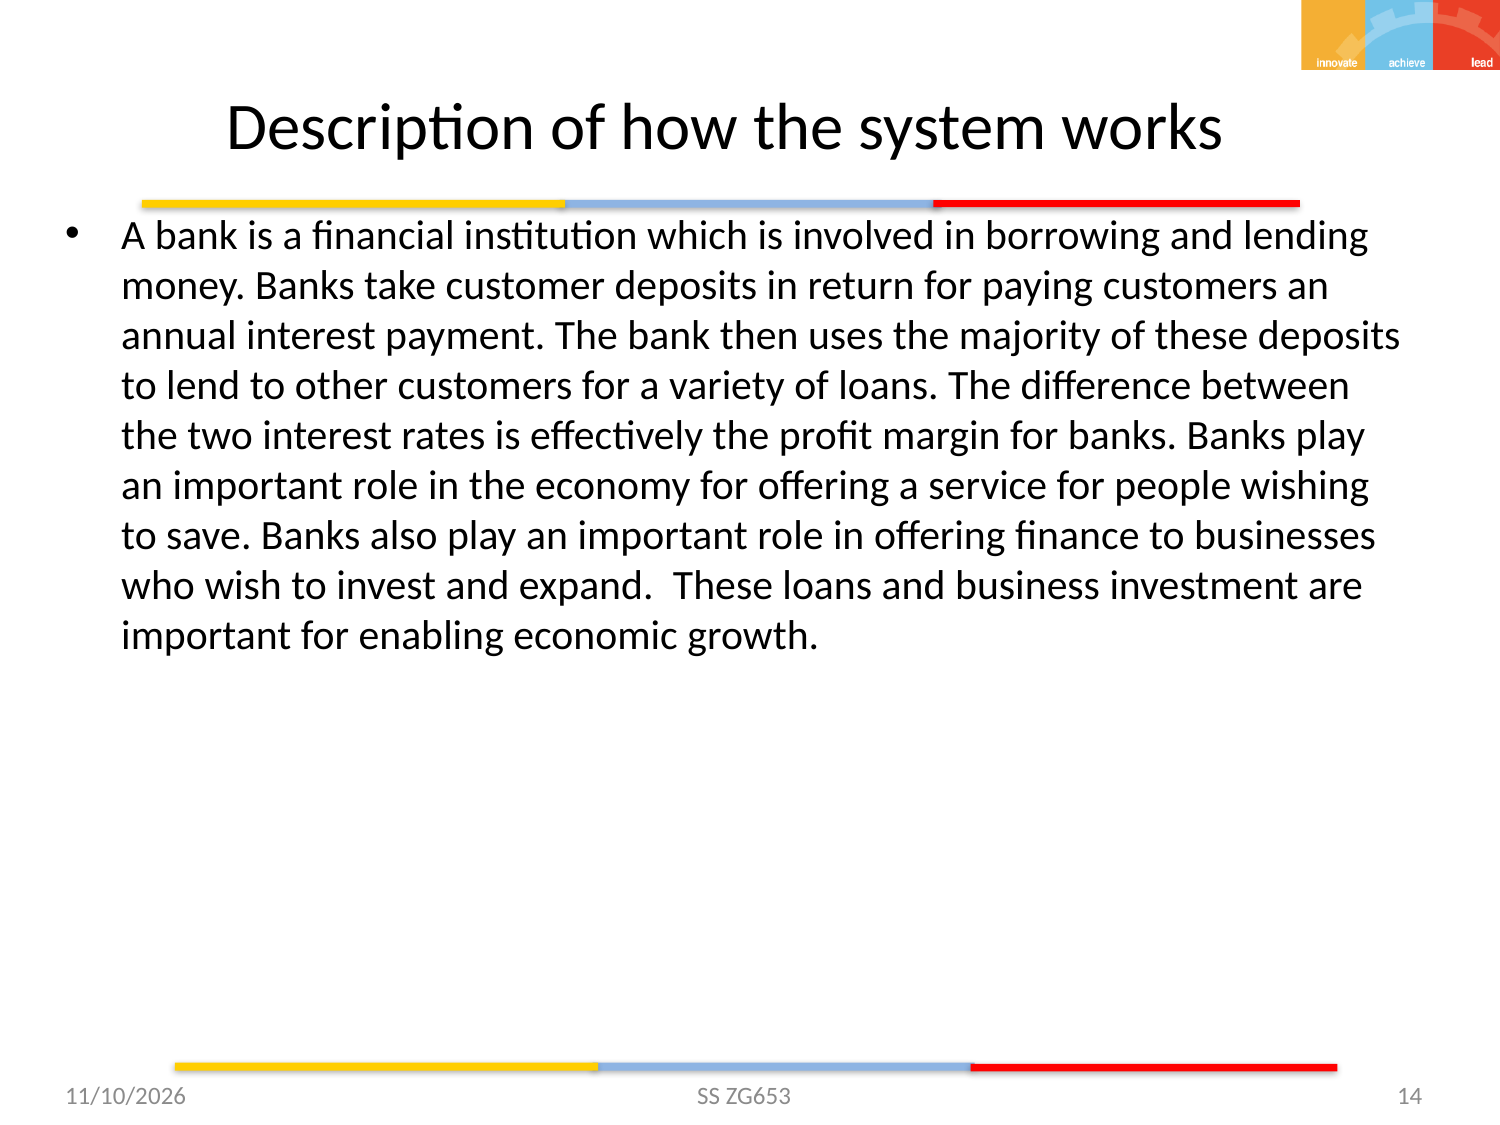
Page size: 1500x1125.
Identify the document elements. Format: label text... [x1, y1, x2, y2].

footer SS ZG653 [512, 1065, 988, 1125]
list A bank is a financial institution which is involved in borrowing and lending money. Banks take customer deposits in return for paying customers an annual interest payment. The bank then uses the majority of these deposits to lend to other customers for a variety of loans. The difference between the two interest rates is effectively the profit margin for banks. Banks play an important role in the economy for offering a service for people wishing to save. Banks also play an important role in offering finance to businesses who wish to invest and expand. These loans and business investment are important for enabling economic growth. [49, 199, 1426, 1051]
title Description of how the system works [49, 45, 1401, 199]
picture [1301, 0, 1500, 70]
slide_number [50, 1065, 400, 1125]
slide_number 14 [1087, 1065, 1438, 1125]
